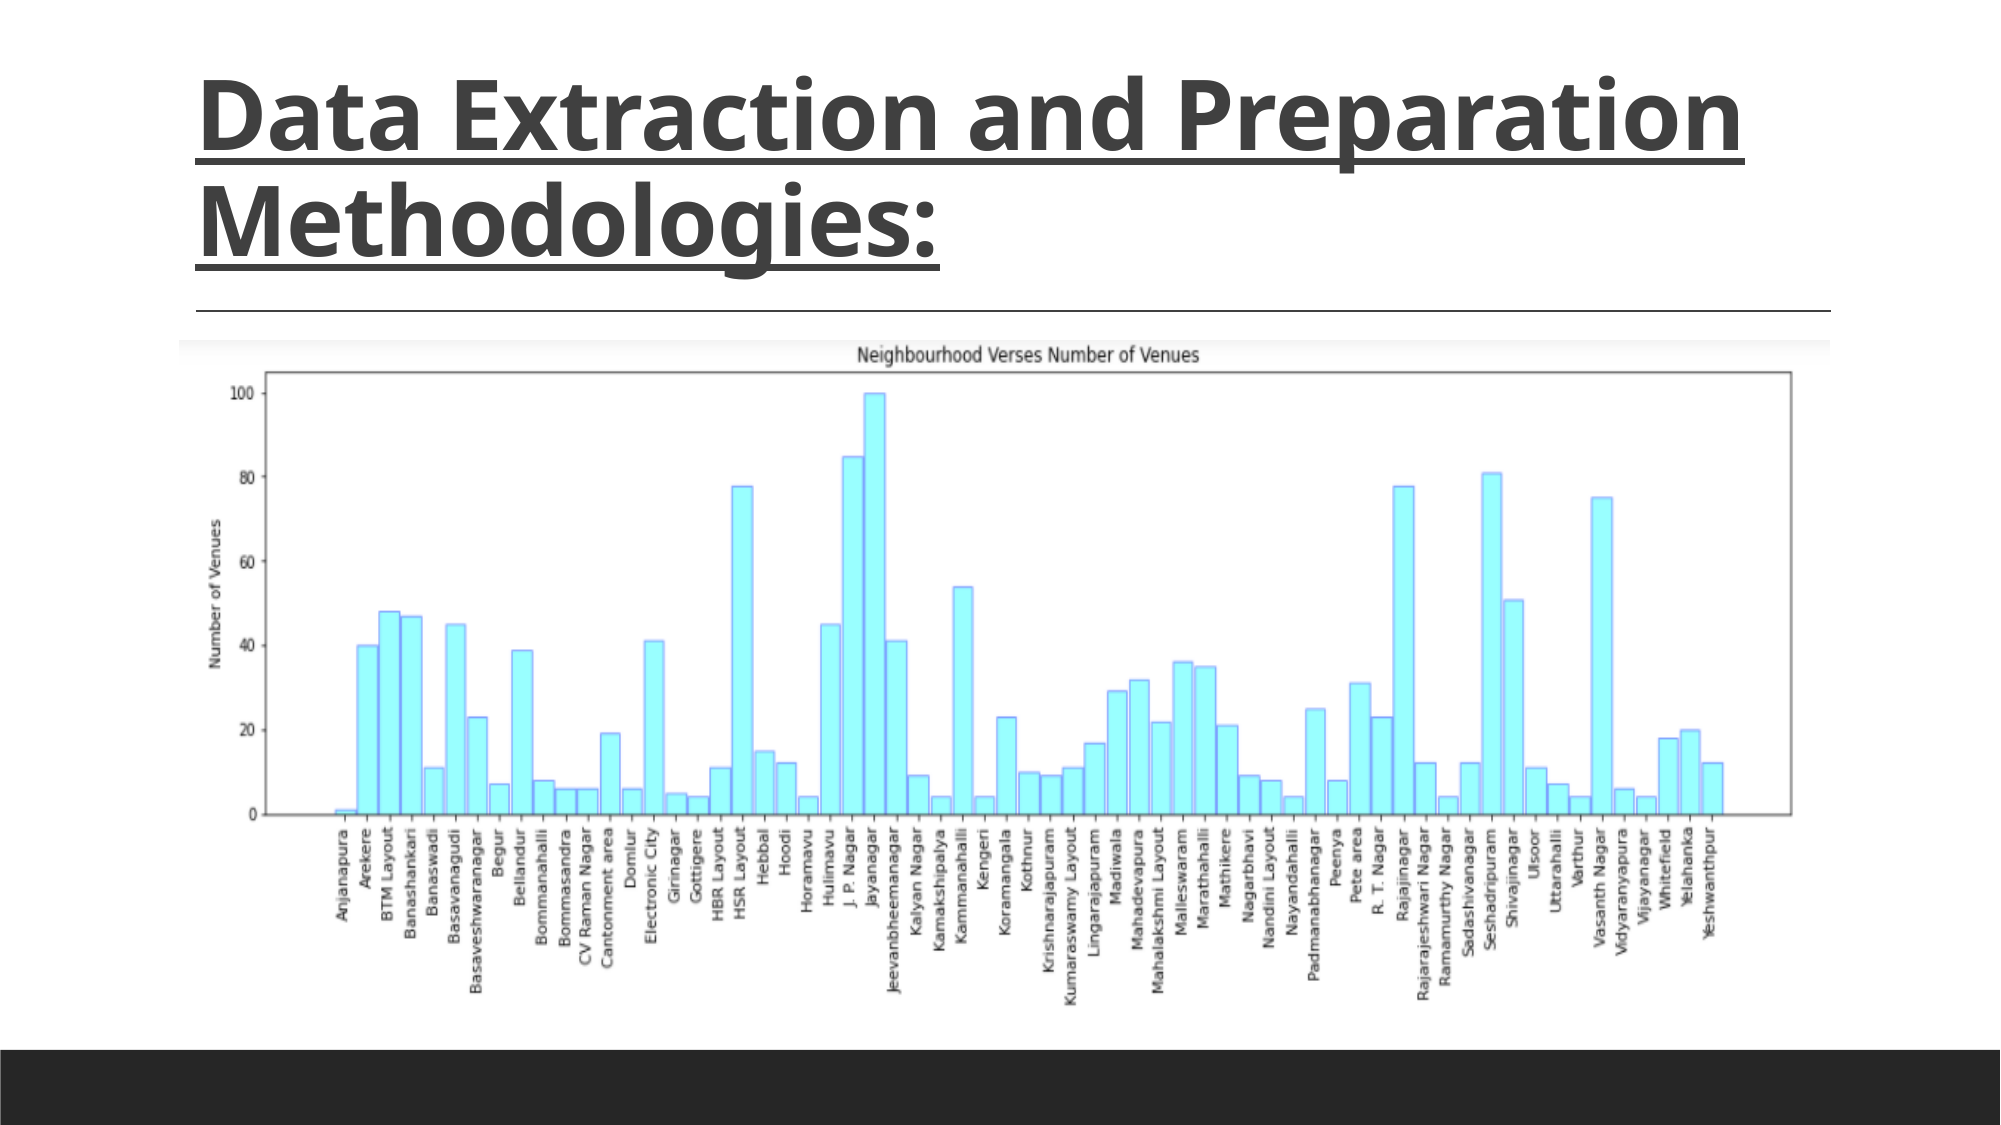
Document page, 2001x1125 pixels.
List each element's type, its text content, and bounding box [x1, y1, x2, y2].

title Data Extraction and Preparation Methodologies: [180, 47, 1830, 285]
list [179, 340, 1831, 1033]
